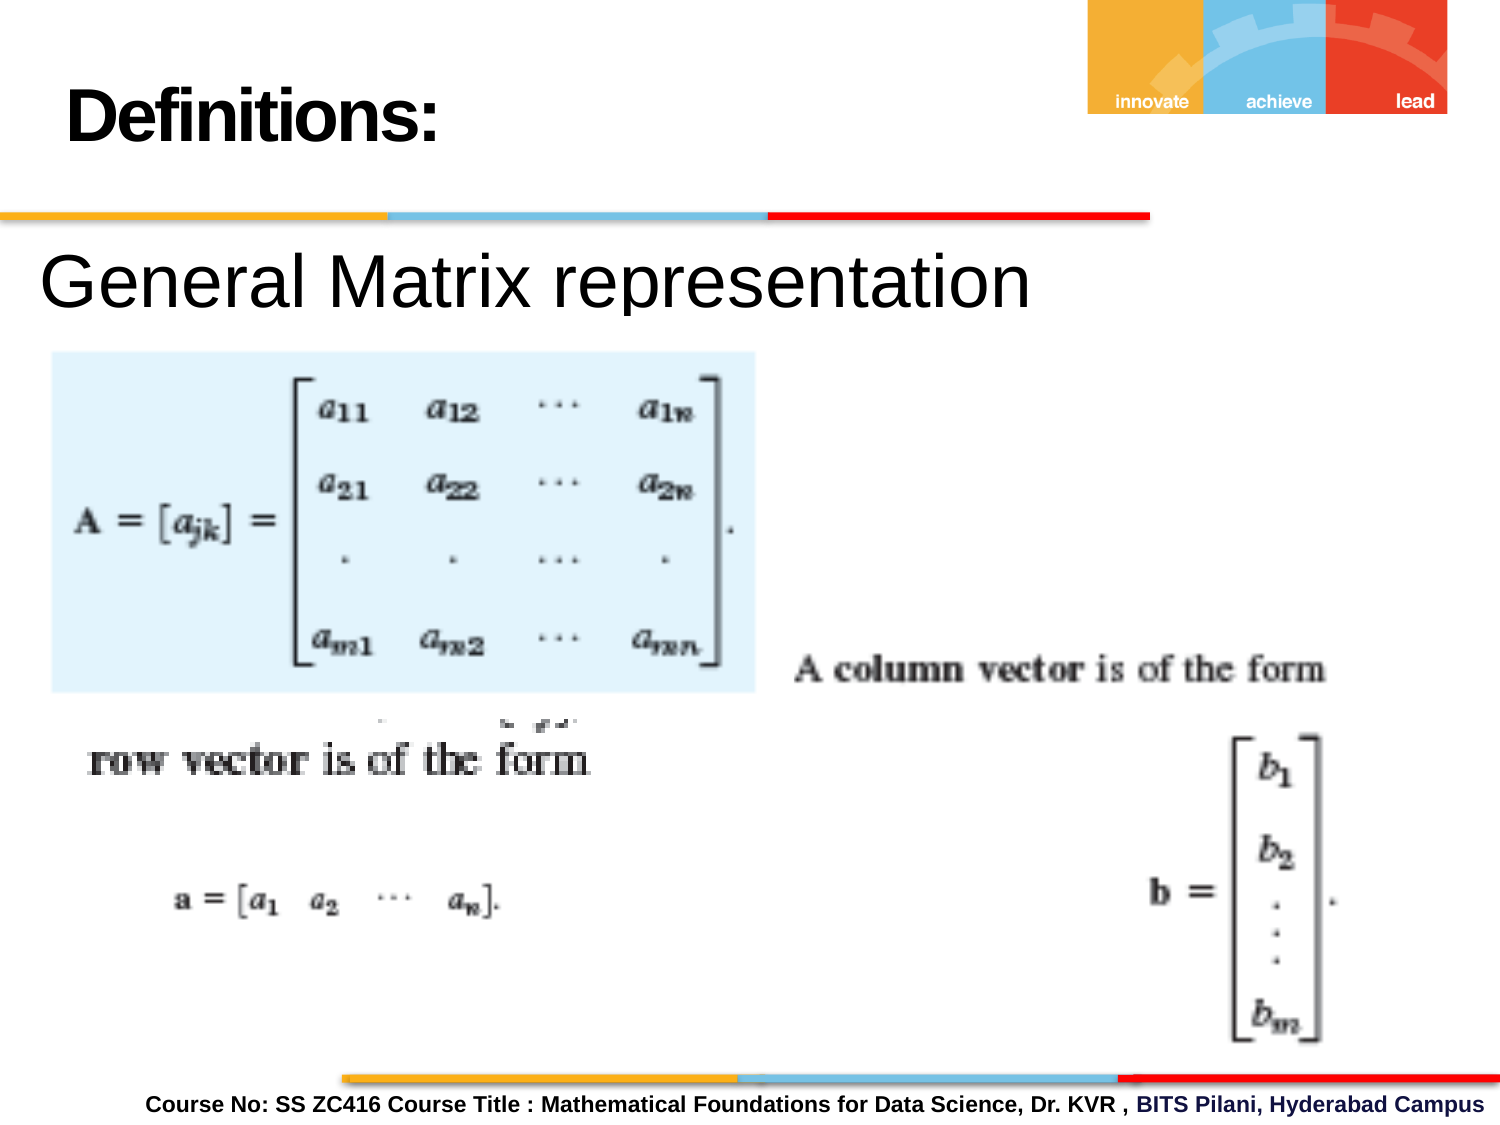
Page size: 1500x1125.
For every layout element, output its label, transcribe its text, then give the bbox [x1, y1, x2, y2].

list Definitions: [50, 24, 1088, 213]
picture [793, 648, 1382, 1063]
picture [148, 850, 535, 939]
picture [1087, 0, 1448, 114]
list General Matrix representation [24, 224, 1475, 1063]
picture [27, 315, 776, 818]
